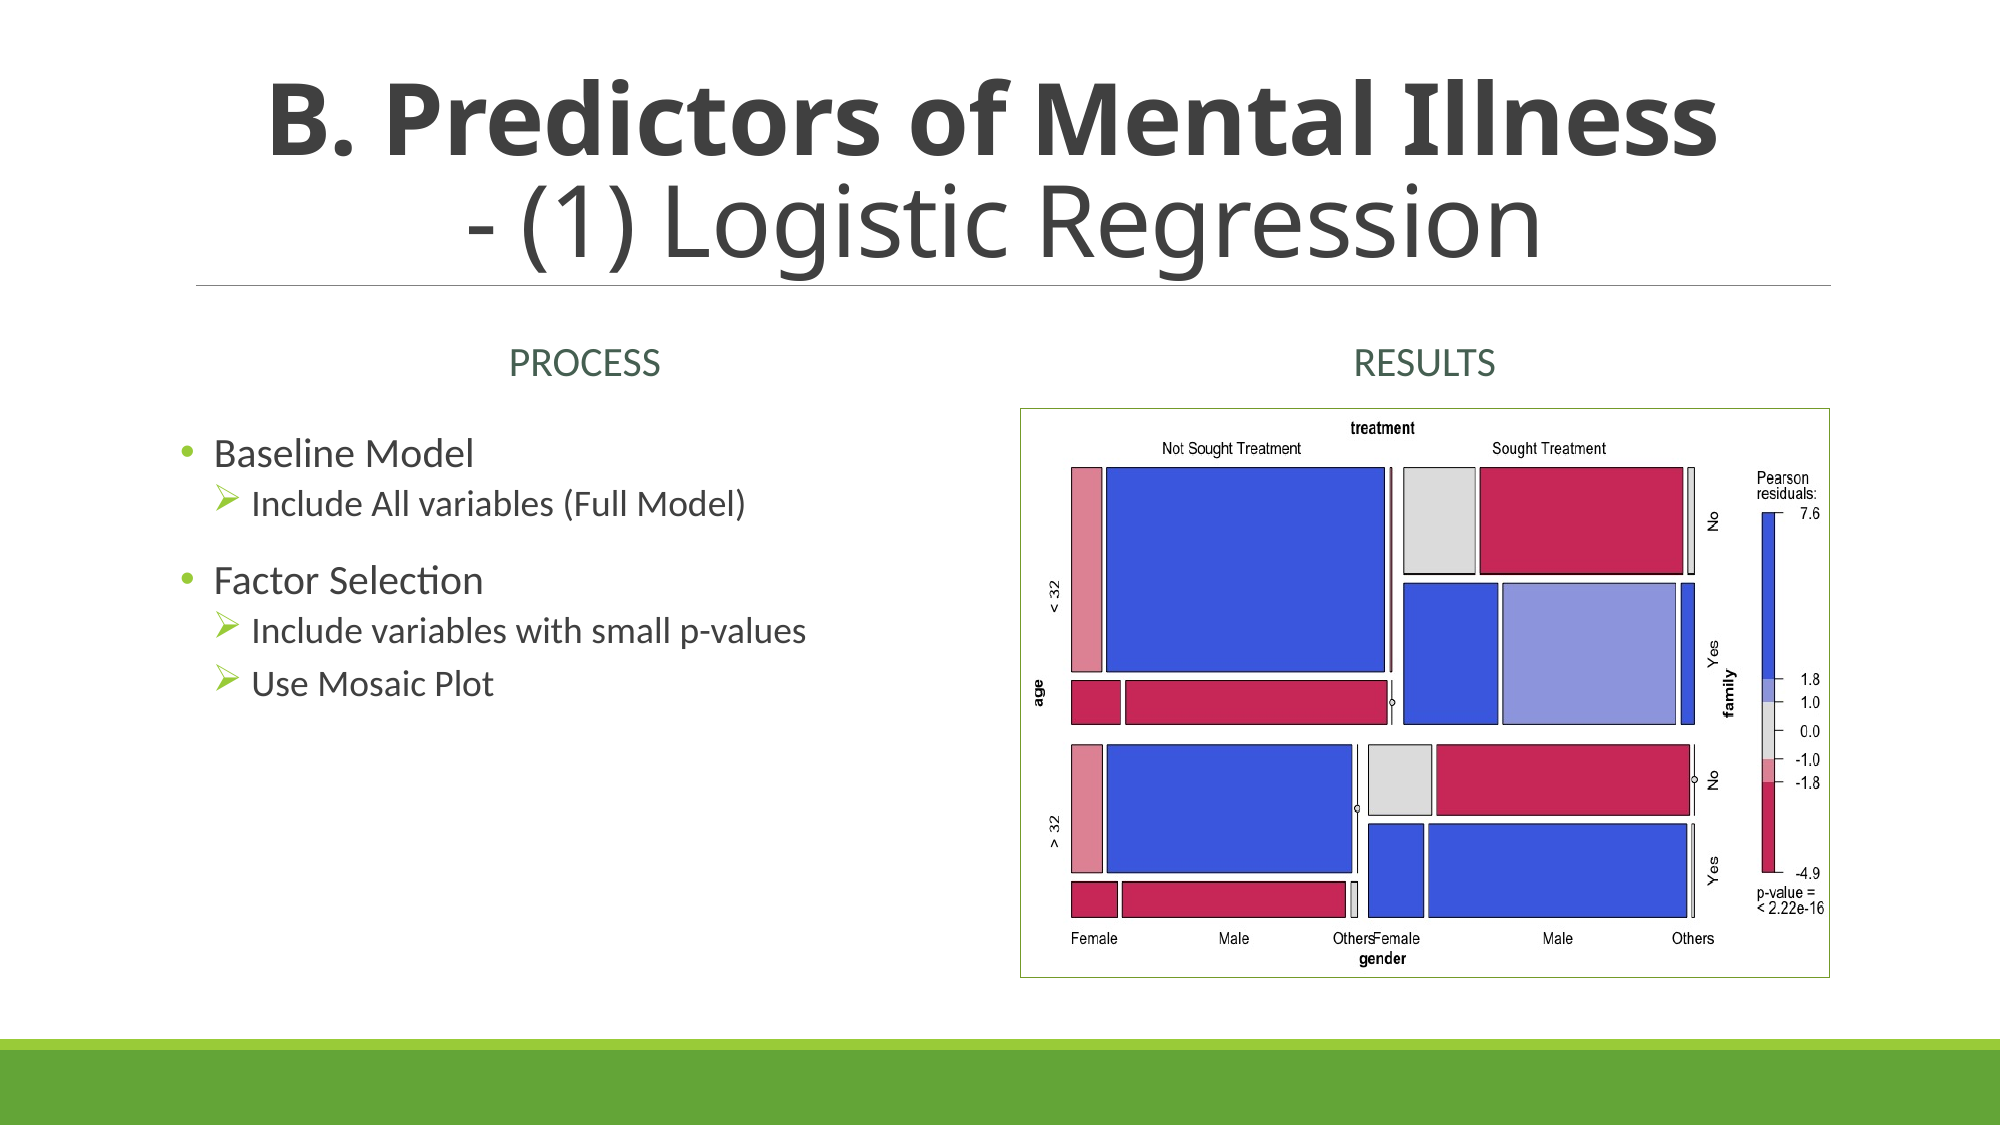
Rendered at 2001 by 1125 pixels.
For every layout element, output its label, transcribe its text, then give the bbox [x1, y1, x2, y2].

title B. Predictors of Mental Illness - (1) Logistic Regression [180, 47, 1830, 285]
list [1019, 408, 1831, 979]
list Baseline Model Include All variables (Full Model) Factor Selection Include variables with small p-values Use Mosaic Plot [180, 423, 990, 978]
list Process [180, 302, 990, 423]
list Results [1020, 302, 1830, 407]
